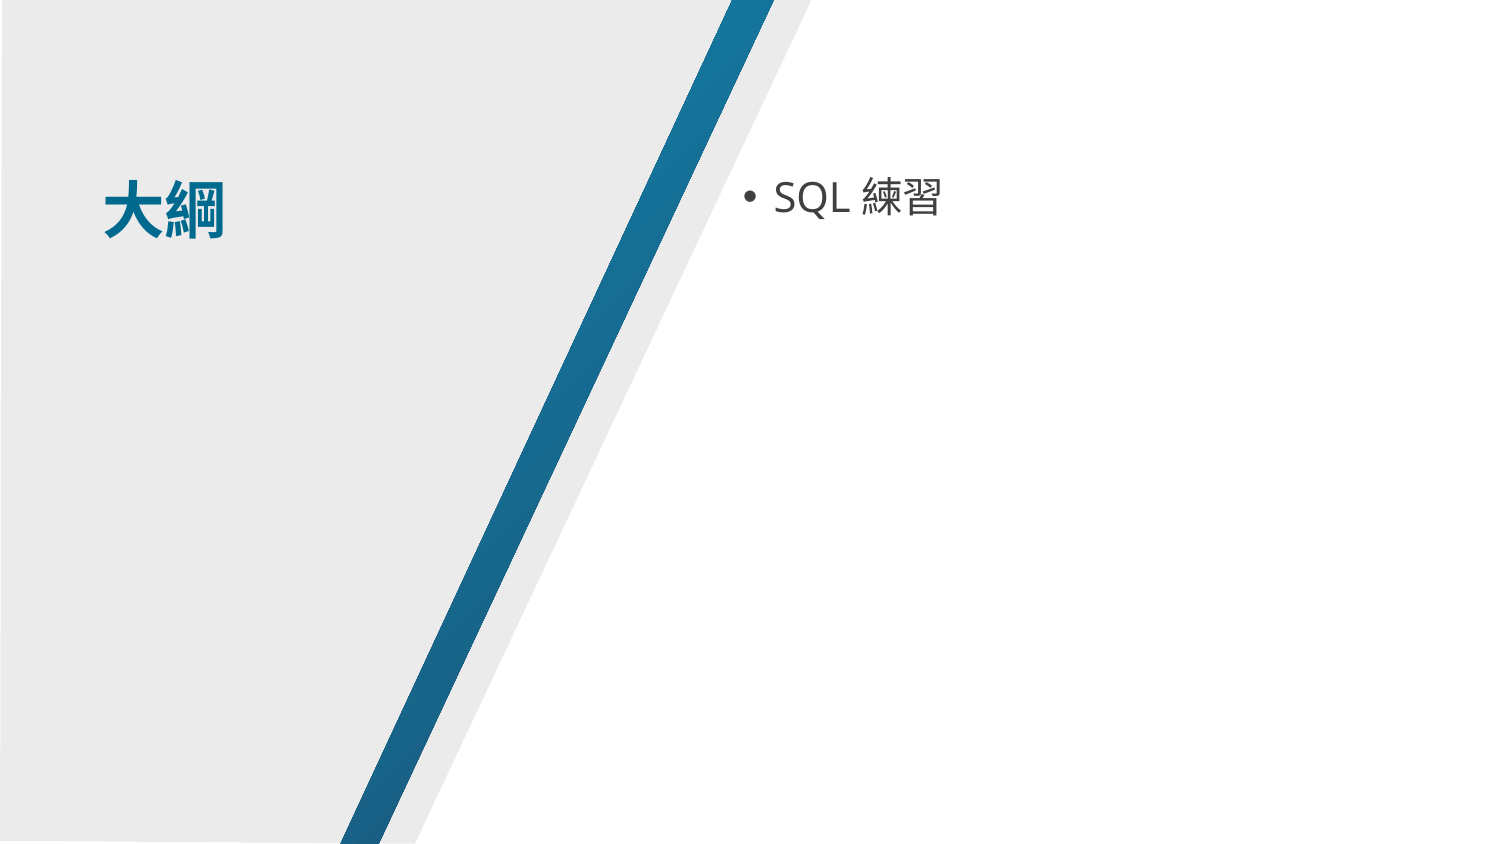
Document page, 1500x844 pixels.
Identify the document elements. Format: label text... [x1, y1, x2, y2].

list 大綱 [87, 163, 485, 329]
list SQL練習 [727, 163, 1459, 752]
